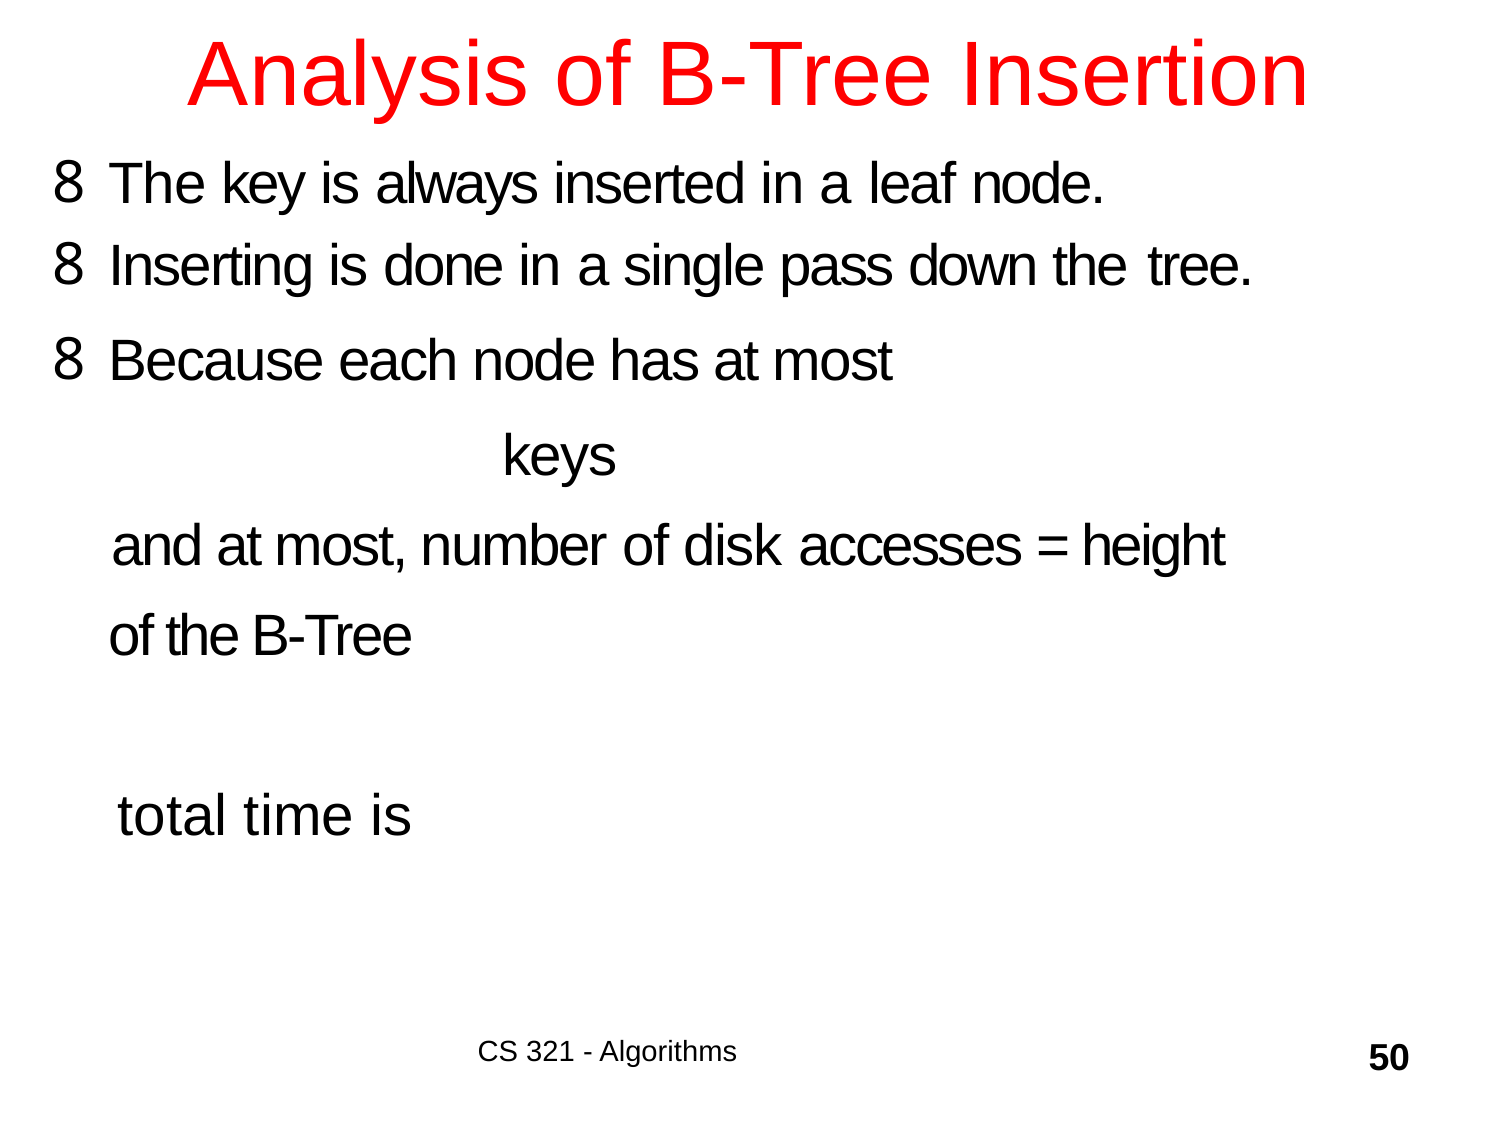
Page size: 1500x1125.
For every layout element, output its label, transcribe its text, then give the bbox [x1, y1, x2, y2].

footer CS 321 - Algorithms [462, 1024, 1038, 1101]
title Analysis of B-Tree Insertion [112, 0, 1388, 163]
slide_number 50 [1112, 1024, 1426, 1101]
